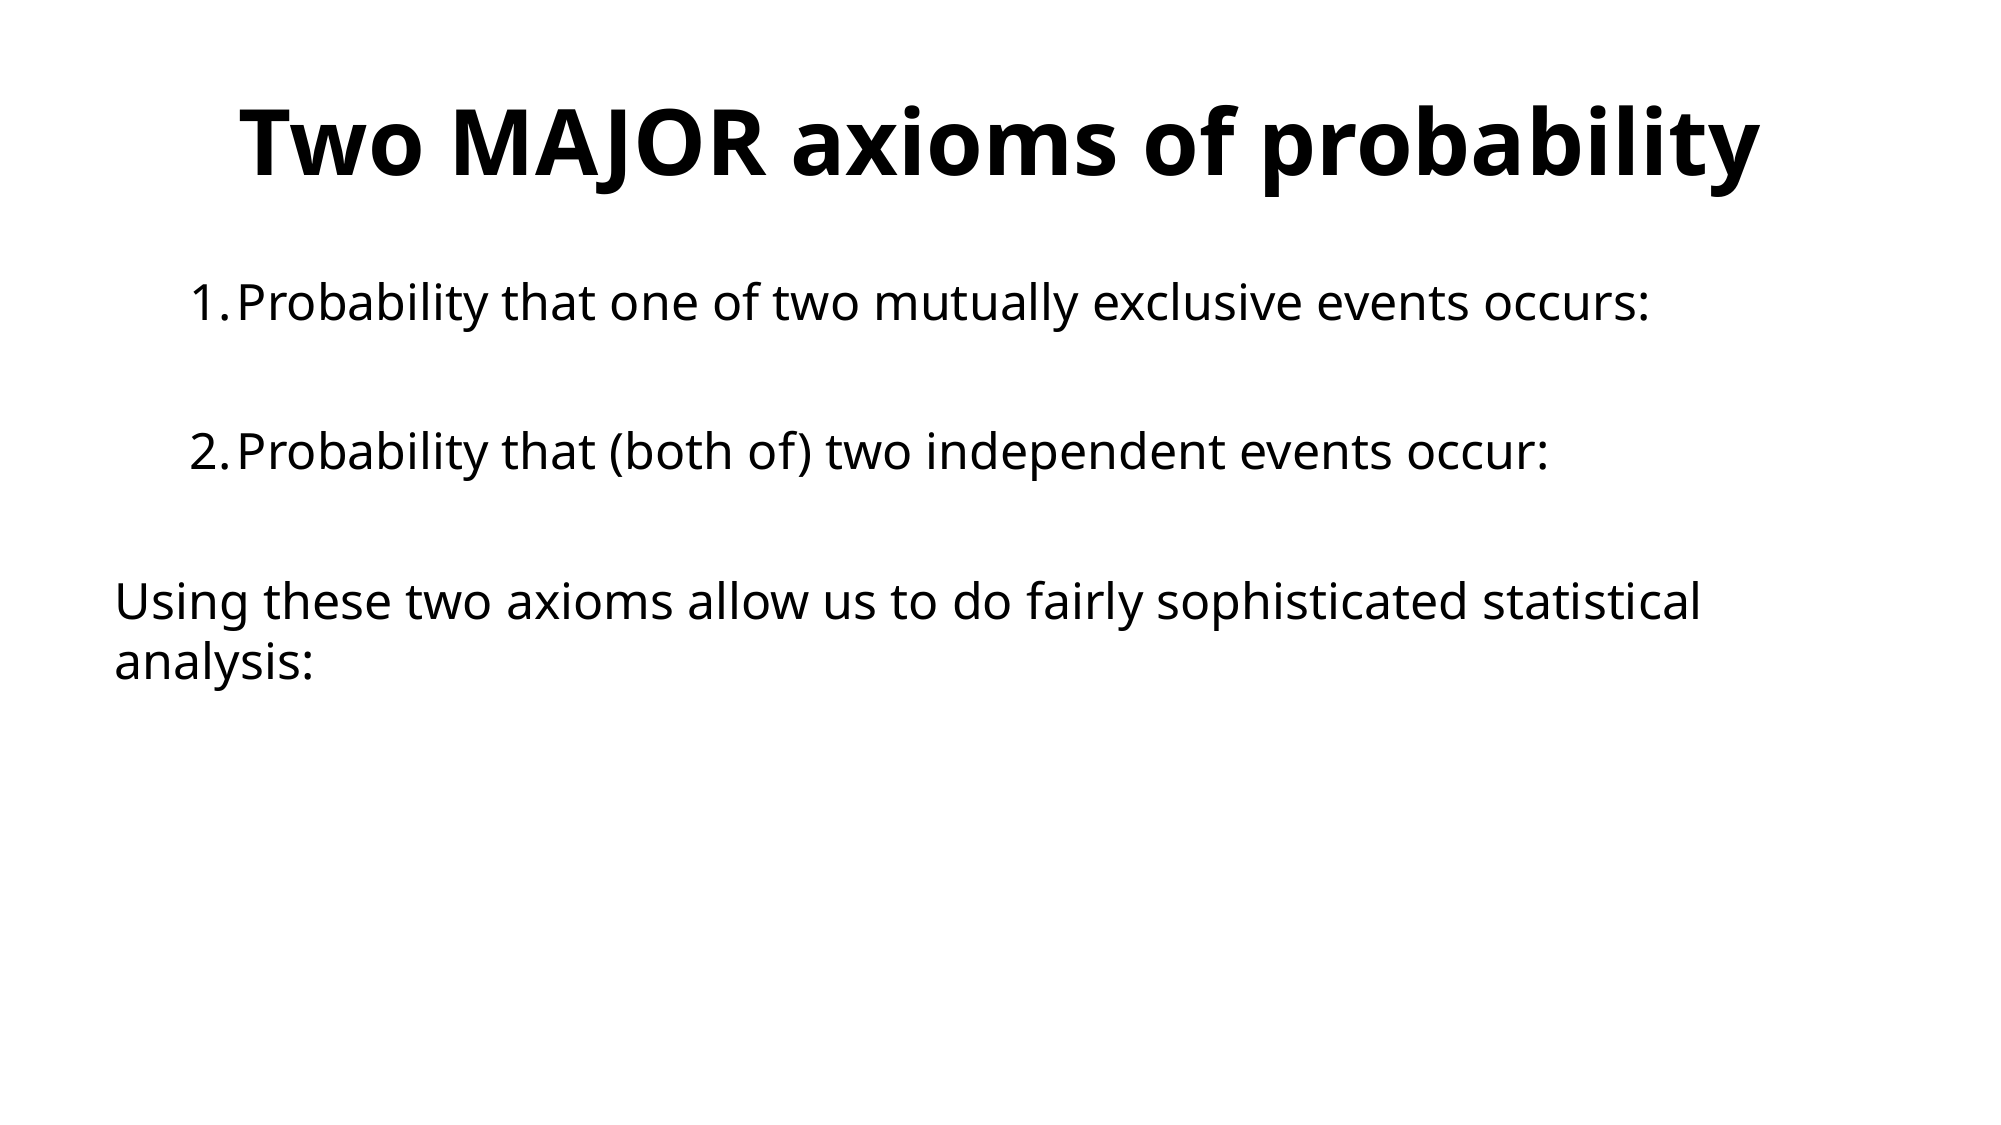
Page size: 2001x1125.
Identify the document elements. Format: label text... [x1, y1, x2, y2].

title Two MAJOR axioms of probability [99, 45, 1900, 233]
